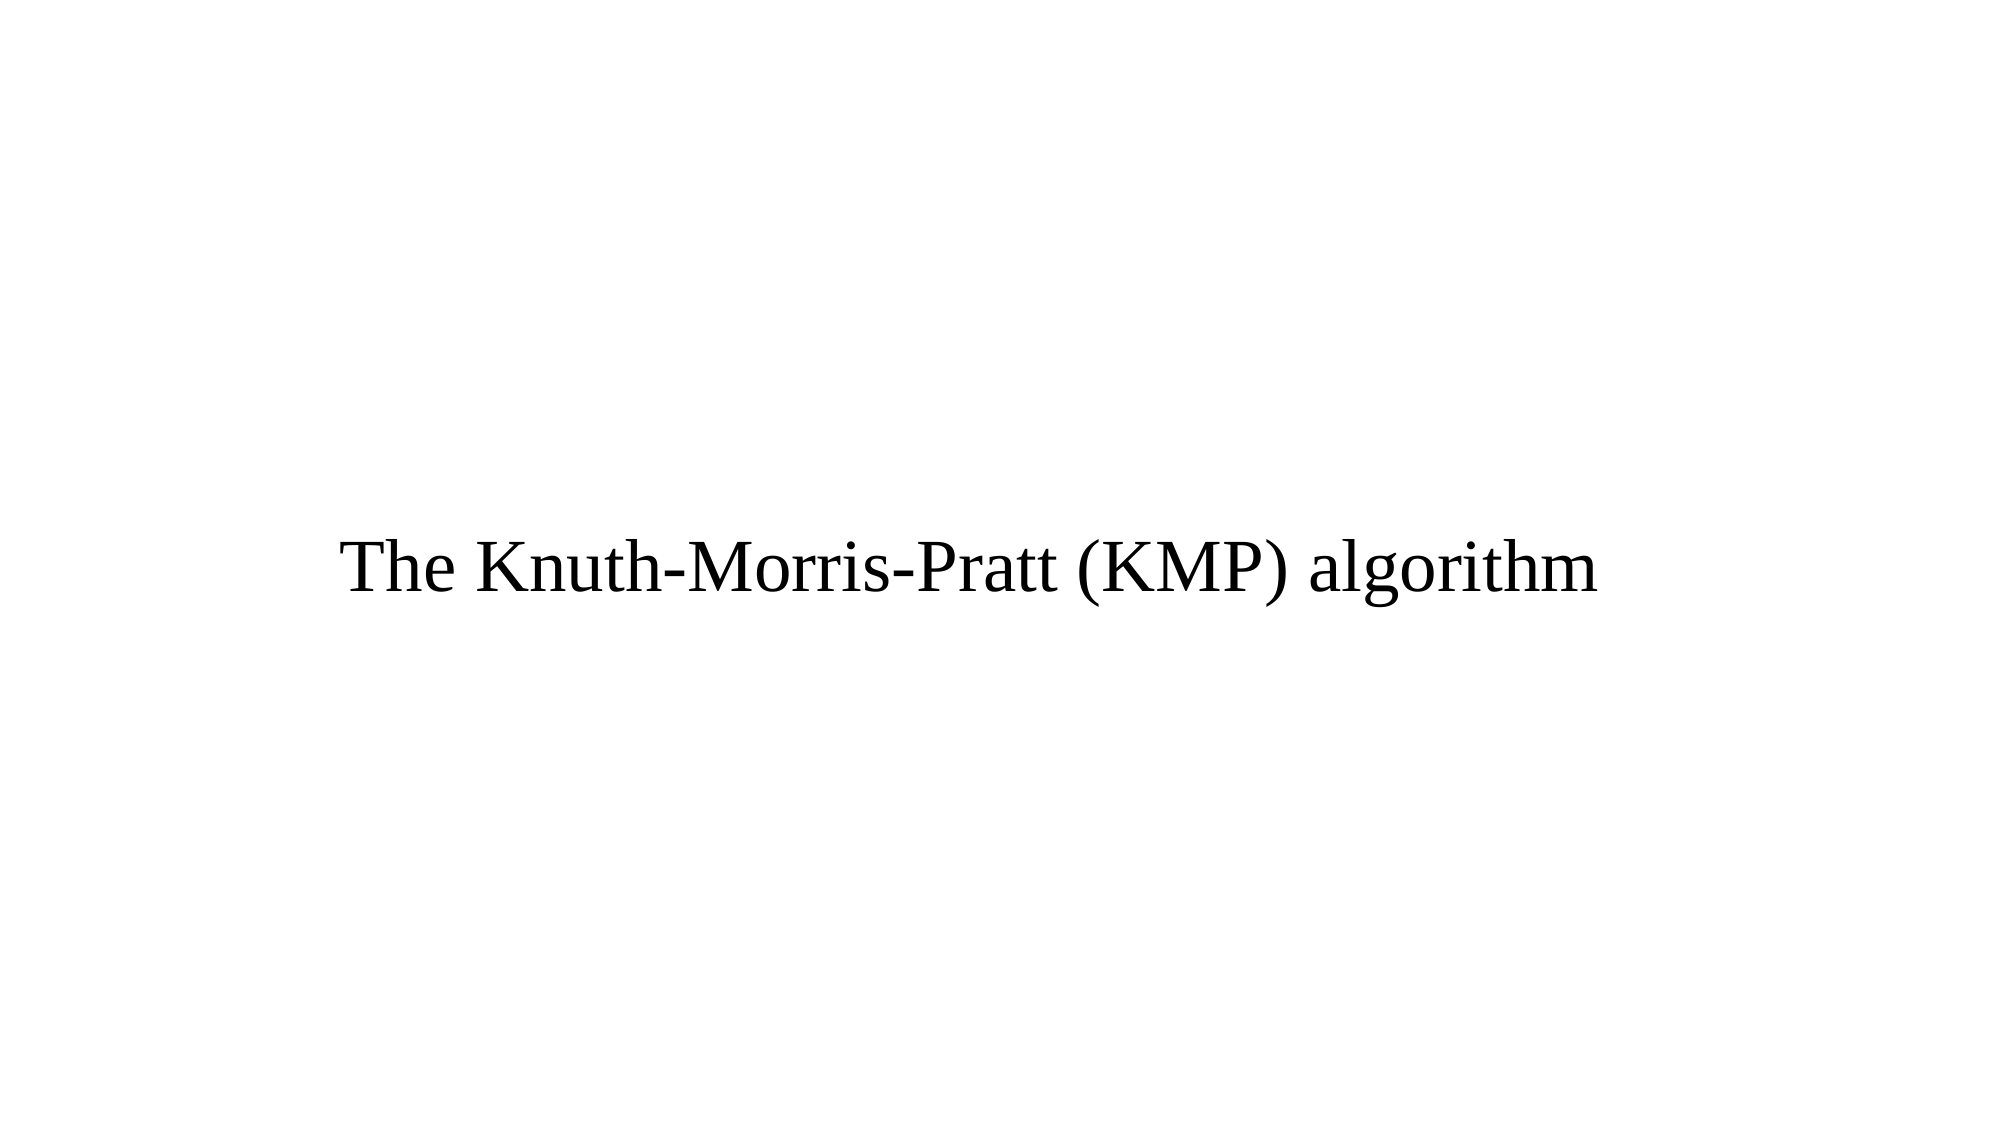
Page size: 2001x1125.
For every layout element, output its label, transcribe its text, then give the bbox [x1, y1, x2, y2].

text_box The Knuth-Morris-Pratt (KMP) algorithm [325, 509, 1634, 615]
